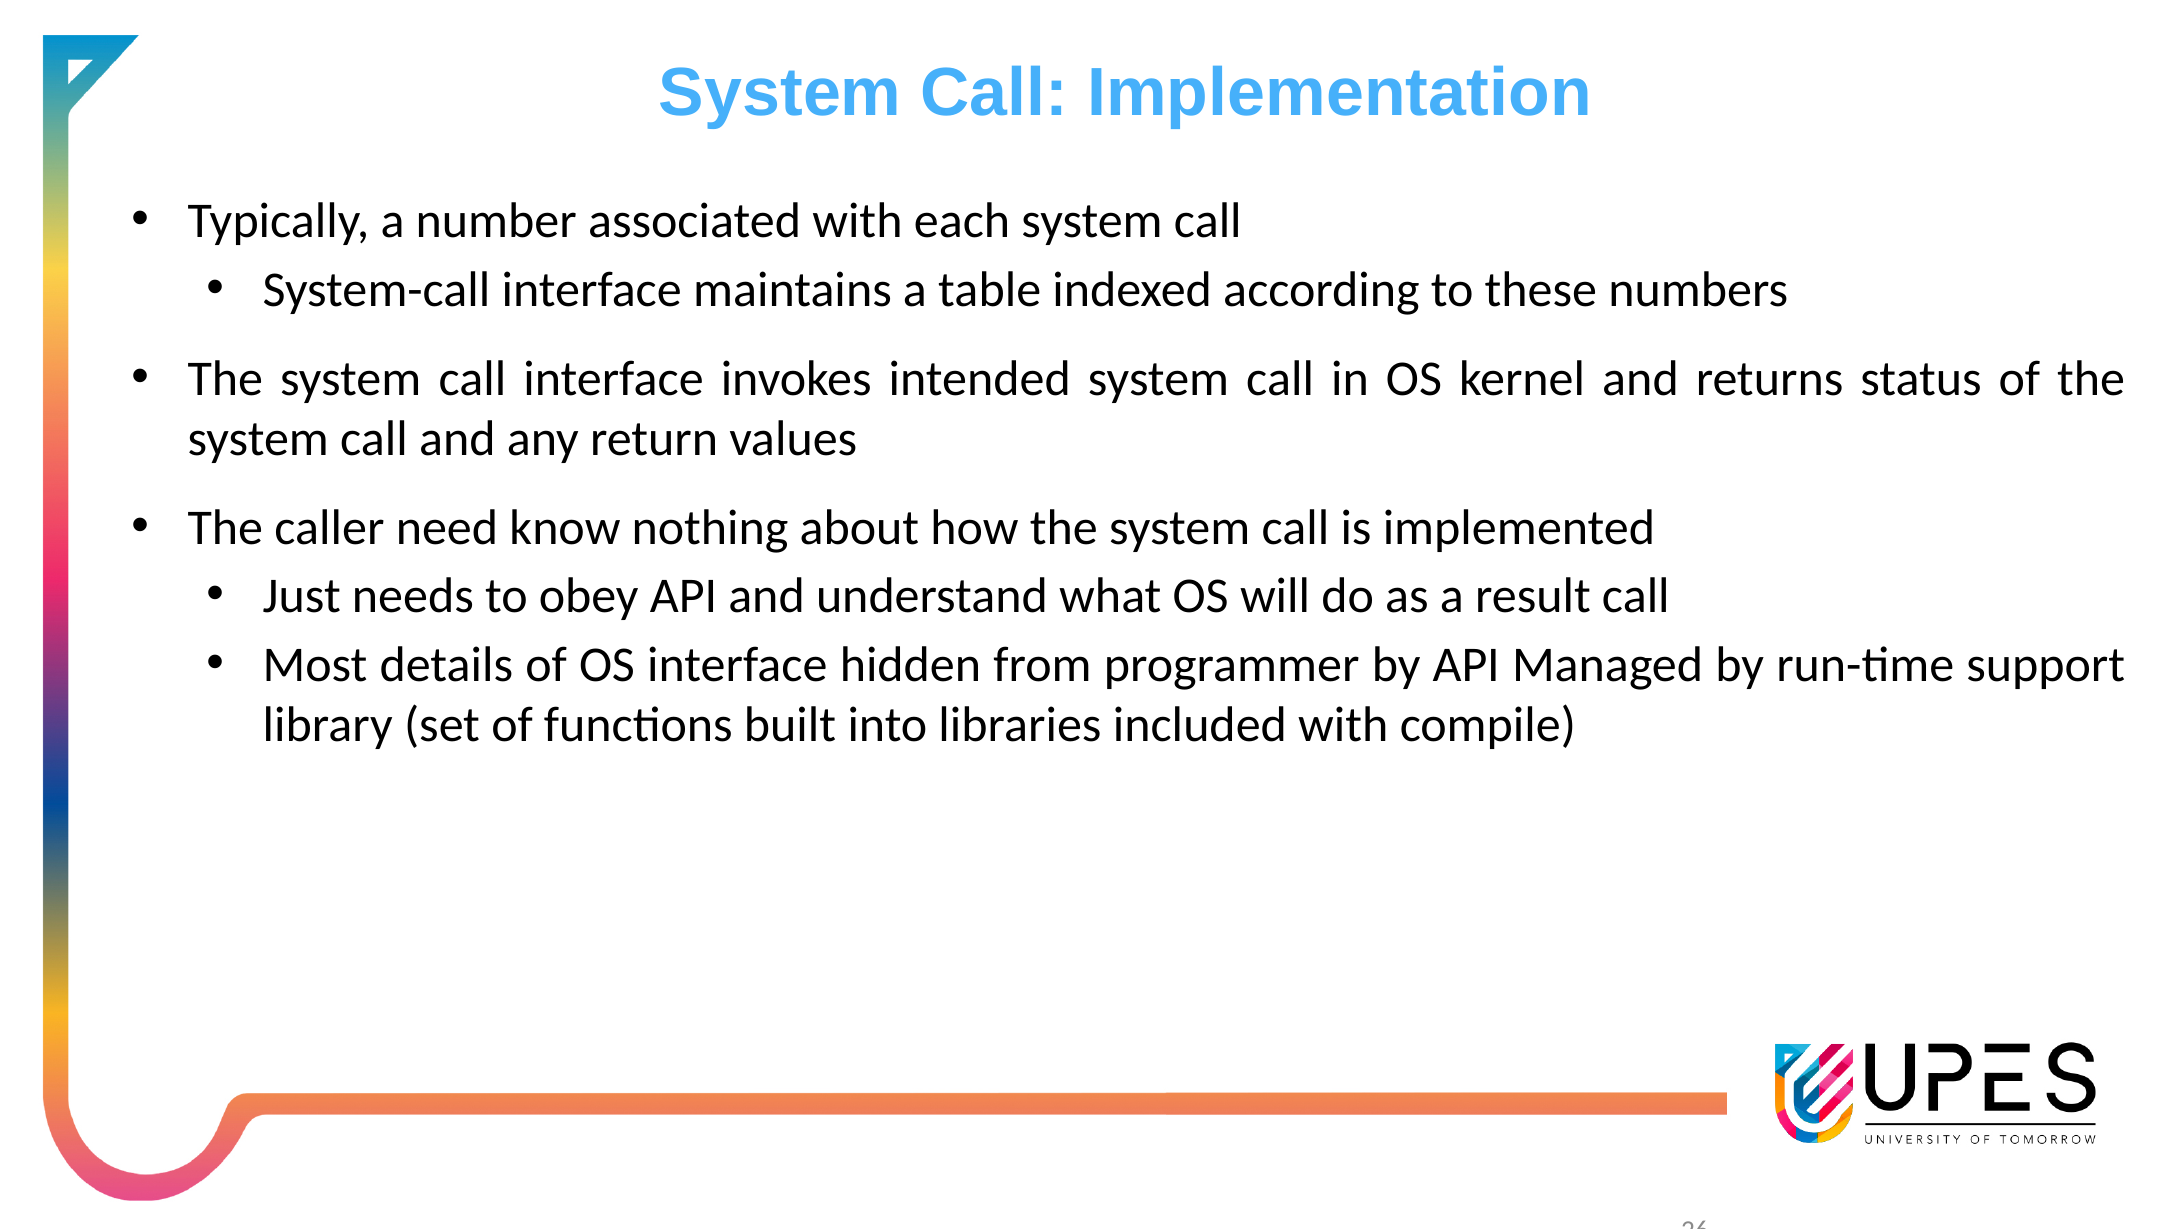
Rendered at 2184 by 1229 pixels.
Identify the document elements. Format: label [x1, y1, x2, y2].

list [0, 0, 2184, 1229]
